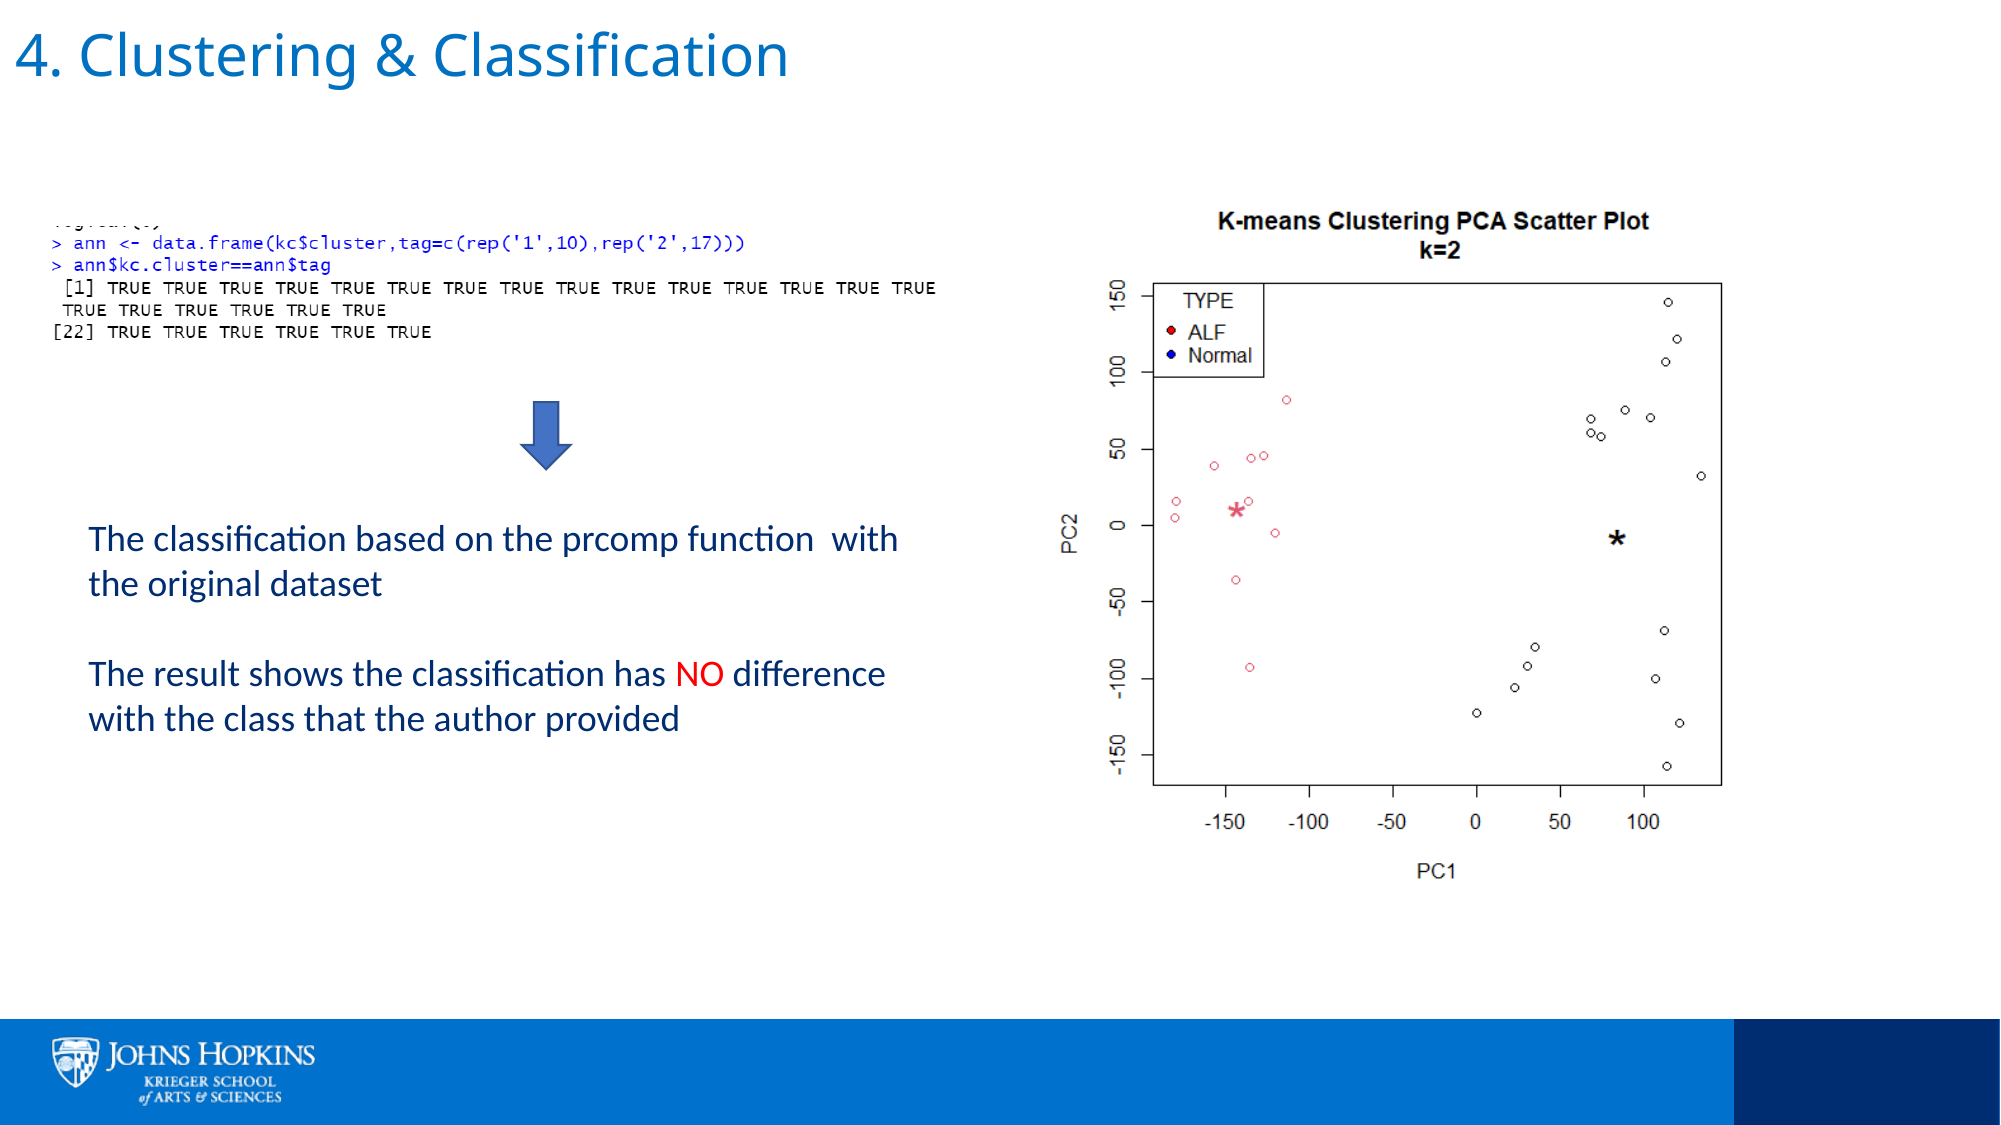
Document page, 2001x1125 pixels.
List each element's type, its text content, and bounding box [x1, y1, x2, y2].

text_box The classification based on the prcomp function with the original dataset The result shows the classification has NO difference with the class that the author provided [73, 506, 920, 747]
text_box [519, 401, 573, 471]
picture [2, 987, 365, 1125]
title 4. Clustering & Classification [0, 0, 1608, 185]
picture [47, 226, 939, 340]
picture [1054, 184, 1773, 909]
